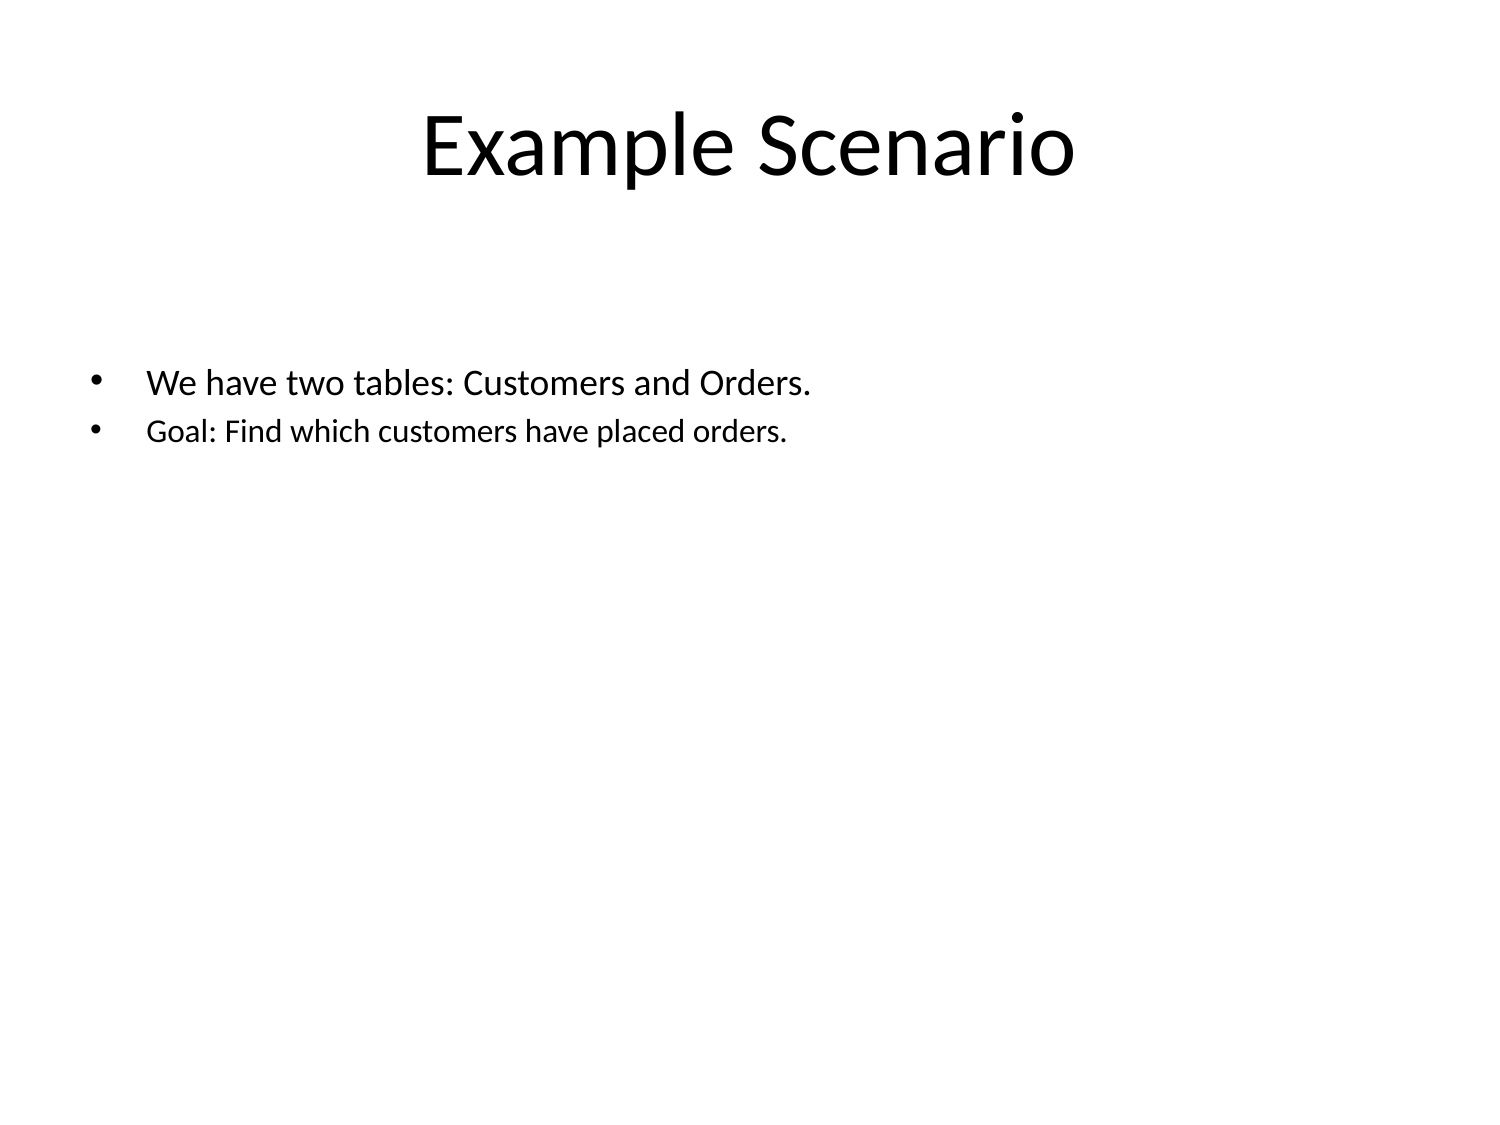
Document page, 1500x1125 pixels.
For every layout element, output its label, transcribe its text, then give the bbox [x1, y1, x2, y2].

list We have two tables: Customers and Orders. Goal: Find which customers have placed orders. [75, 262, 1425, 1005]
title Example Scenario [75, 45, 1425, 233]
